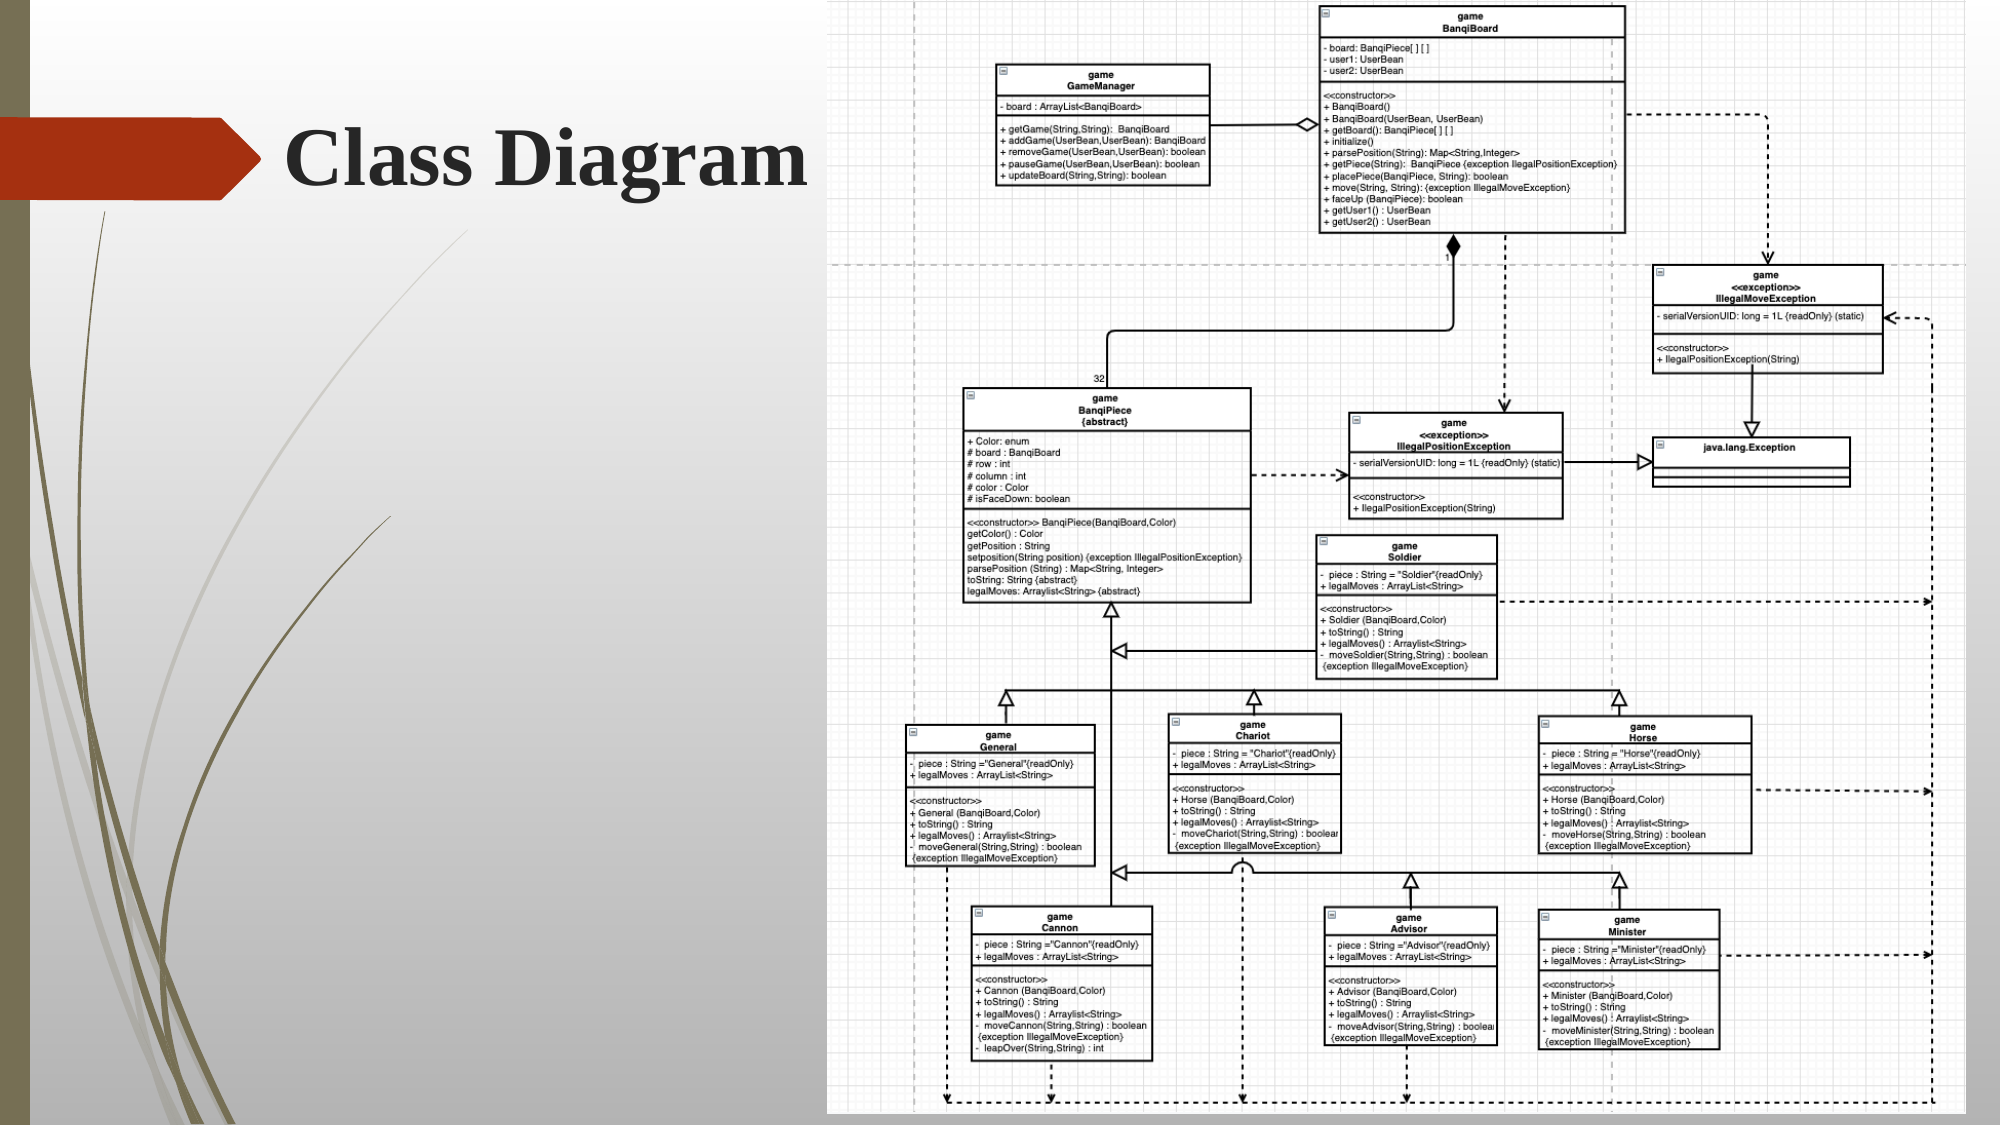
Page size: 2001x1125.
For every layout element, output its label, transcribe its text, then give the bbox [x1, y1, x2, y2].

title Class Diagram [269, 0, 825, 211]
picture [827, 0, 1966, 1114]
